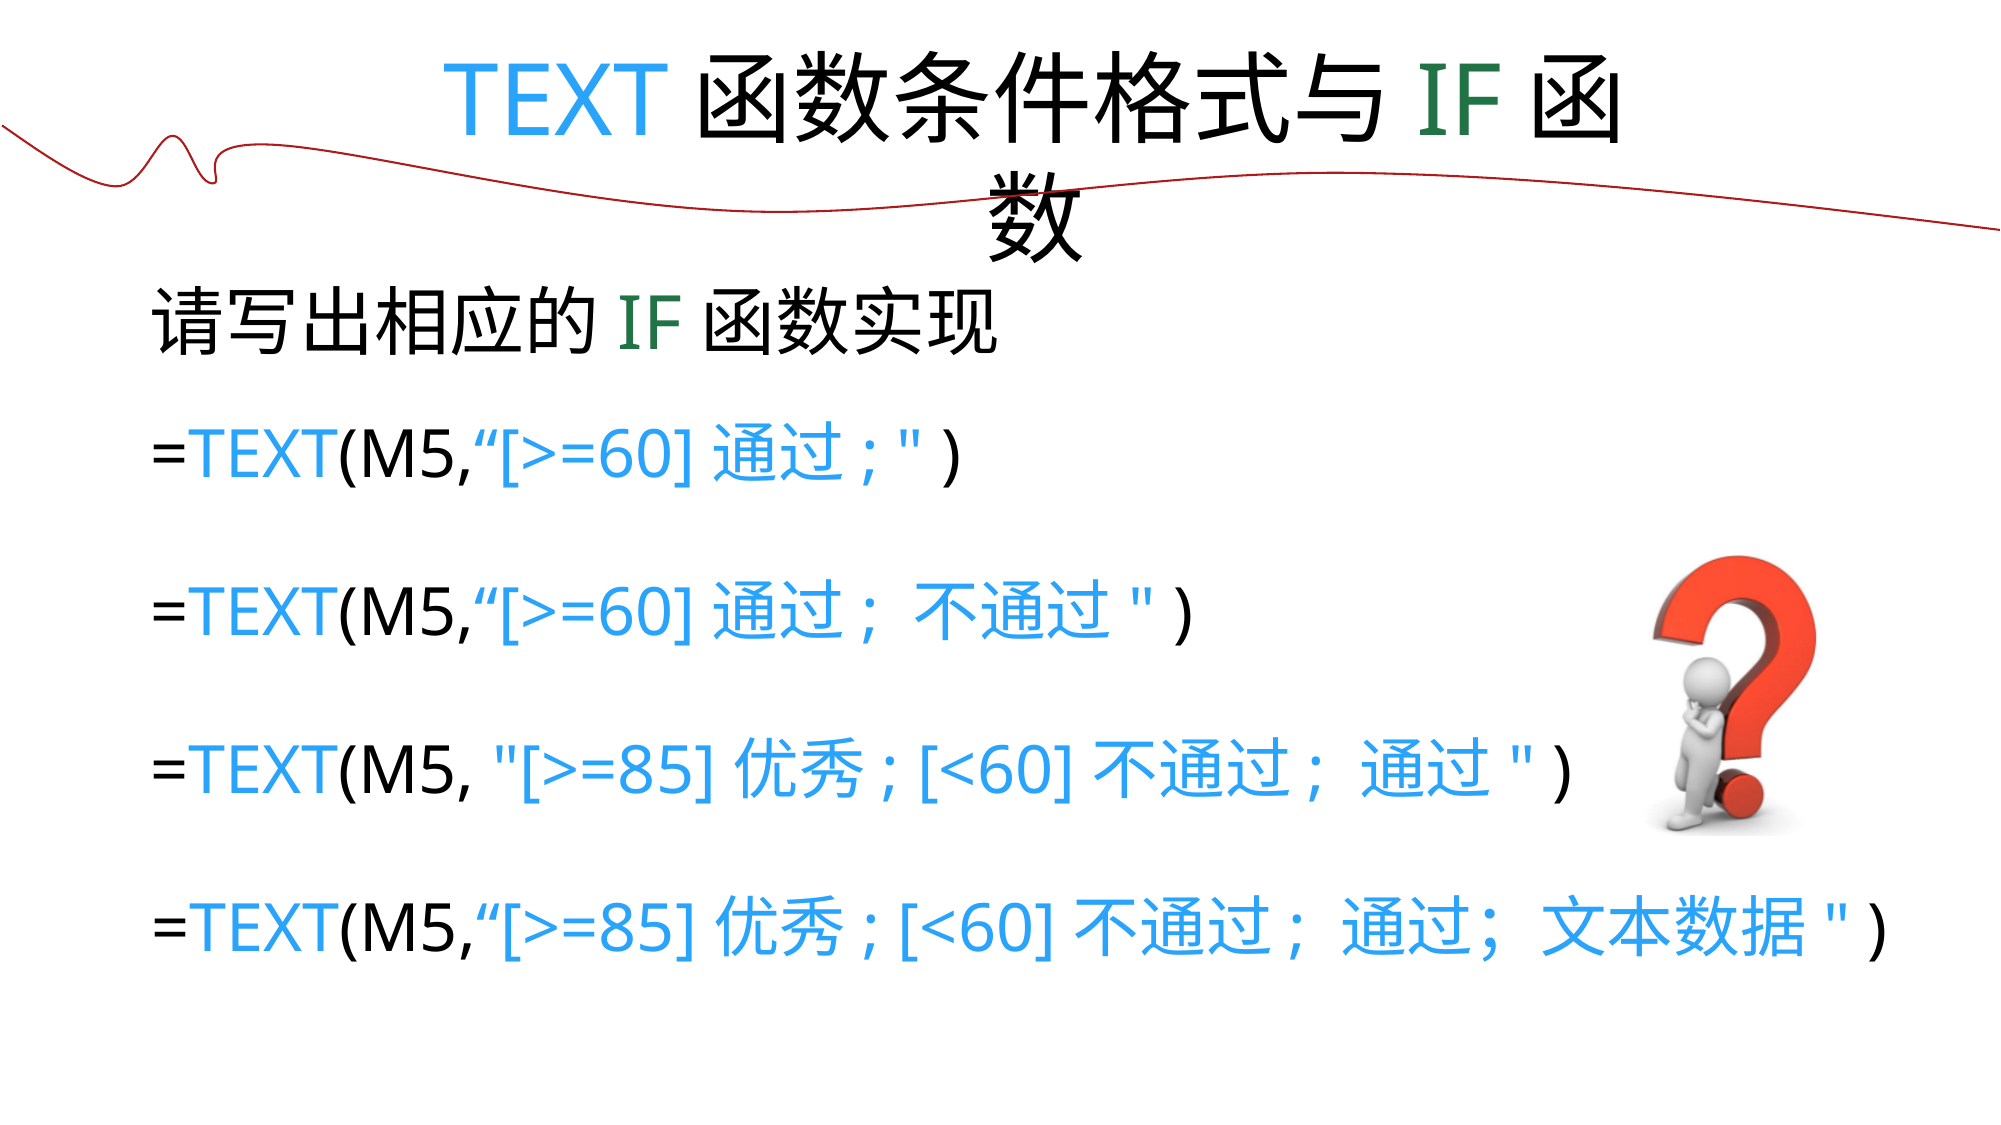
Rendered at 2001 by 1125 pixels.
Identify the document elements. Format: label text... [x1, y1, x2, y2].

text_box =TEXT(M5, "[>=85]优秀; [<60]不通过; 通过" ) [135, 719, 1637, 815]
text_box TEXT函数条件格式与IF函数 [397, 164, 1674, 283]
text_box 请写出相应的IF函数实现 [135, 267, 1411, 372]
text_box [2, 125, 2000, 231]
text_box =TEXT(M5,“[>=85]优秀; [<60]不通过; 通过；文本数据" ) [136, 877, 1935, 972]
text_box =TEXT(M5,“[>=60]通过; 不通过" ) [135, 561, 1637, 657]
text_box =TEXT(M5,“[>=60]通过; " ) [135, 403, 1659, 499]
text_box TEXT函数条件格式与IF函数 [397, 28, 1674, 192]
picture [1637, 554, 1821, 836]
